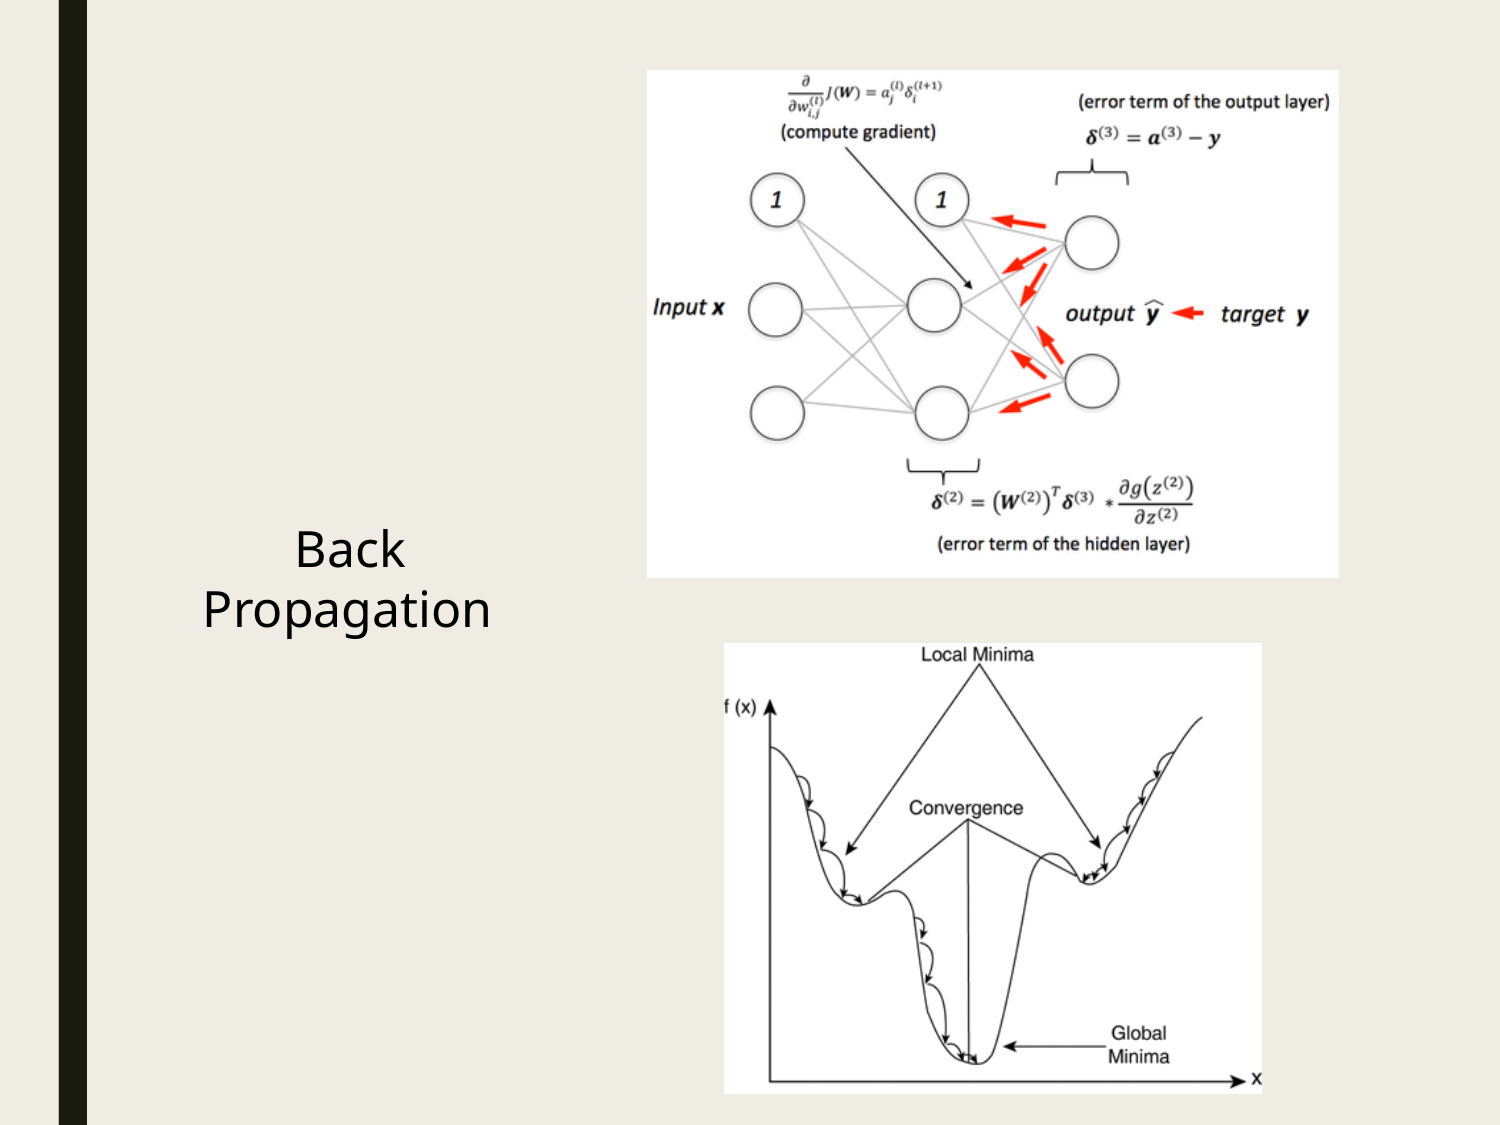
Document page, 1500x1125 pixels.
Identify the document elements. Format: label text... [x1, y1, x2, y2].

text_box Back Propagation [161, 509, 540, 645]
picture [724, 643, 1262, 1094]
picture [647, 70, 1339, 578]
